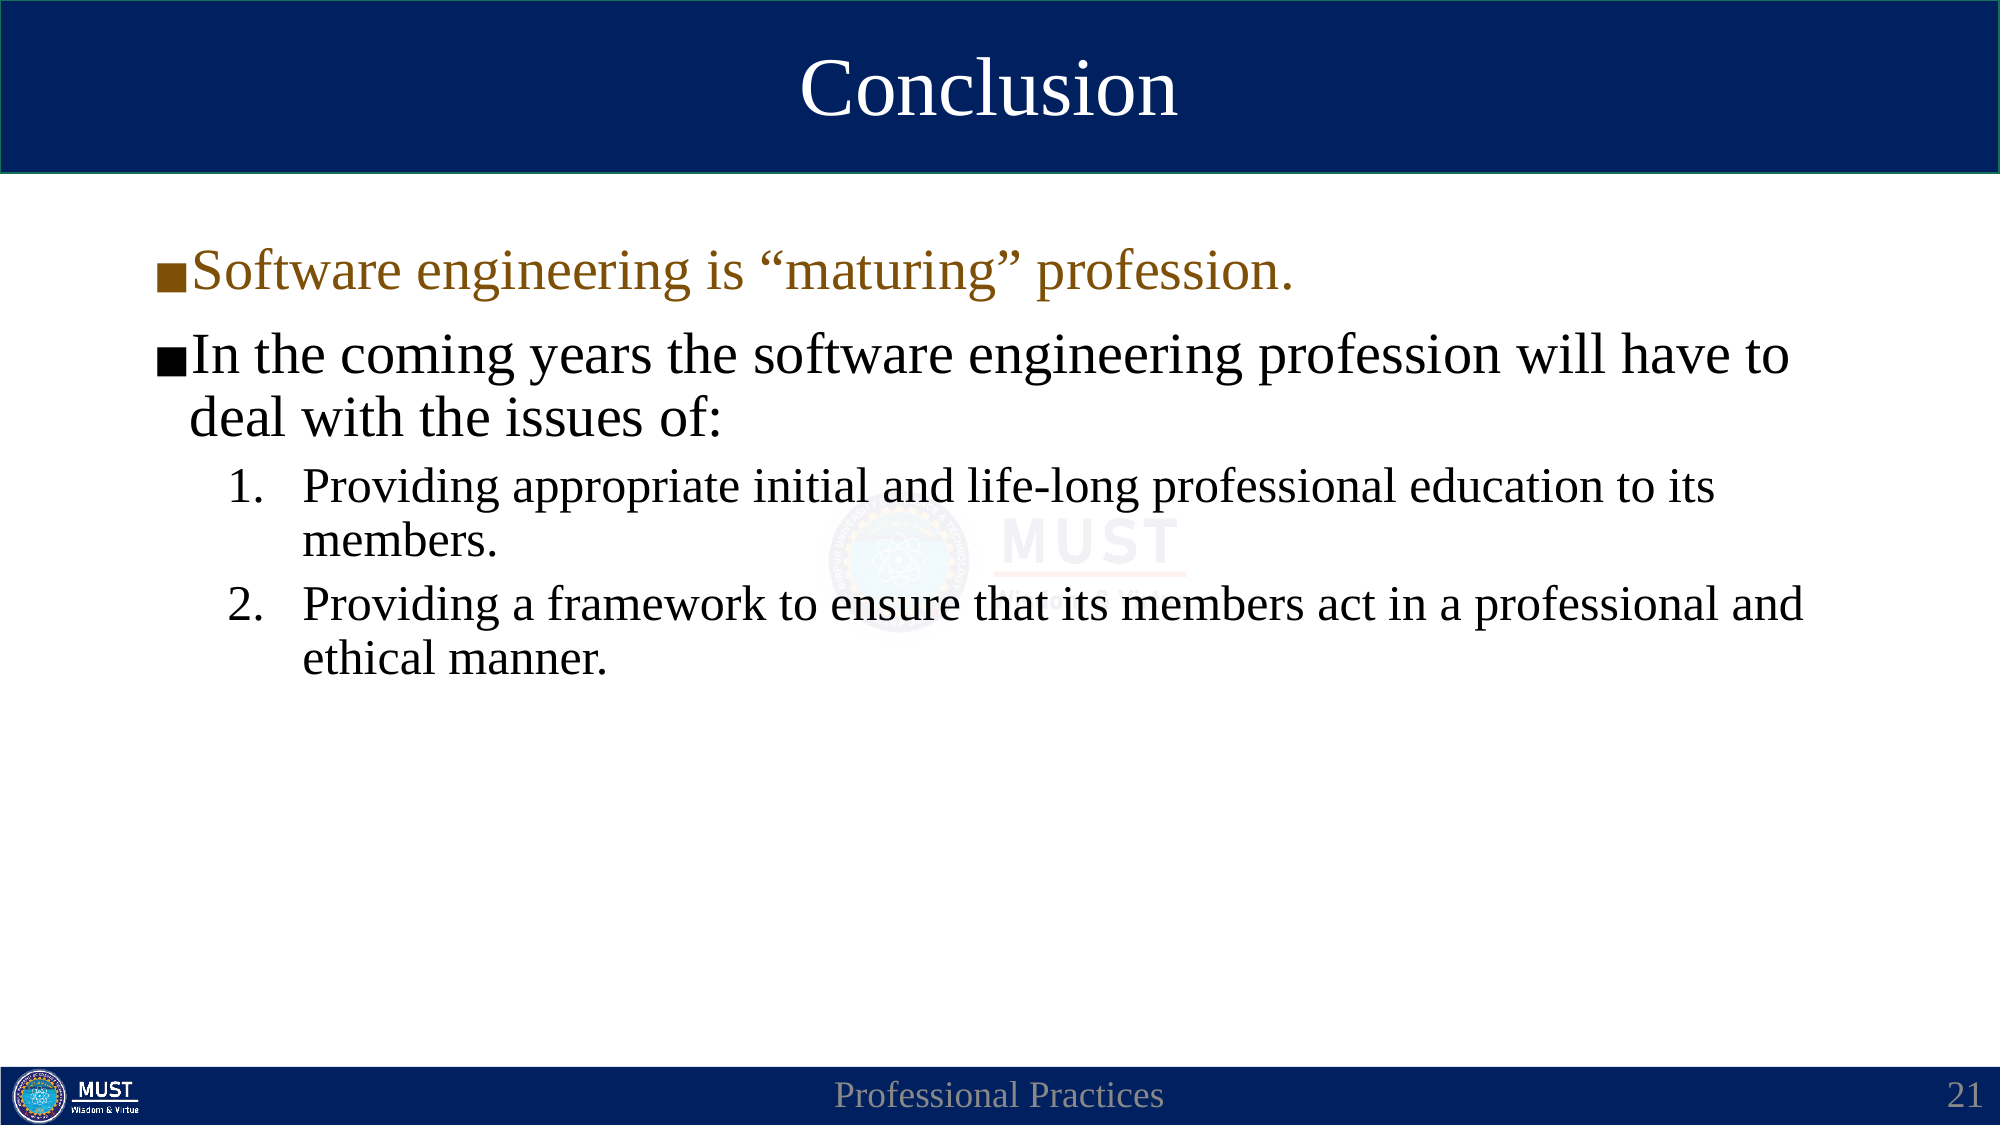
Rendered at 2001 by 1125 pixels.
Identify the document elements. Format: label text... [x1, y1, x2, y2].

text_box [0, 0, 2000, 173]
slide_number 21 [1549, 1062, 2000, 1123]
picture [8, 1066, 140, 1125]
footer Professional Practices [662, 1062, 1338, 1123]
list Software engineering is “maturing” profession. In the coming years the software engineering profession will have to deal with the issues of: Providing appropriate initial and life-long professional education to its members. Providing a framework to ensure that its members act in a professional and ethical manner. [137, 231, 1863, 946]
text_box [0, 1066, 7, 1125]
title Conclusion [137, 2, 1863, 176]
text_box [140, 1066, 2000, 1125]
